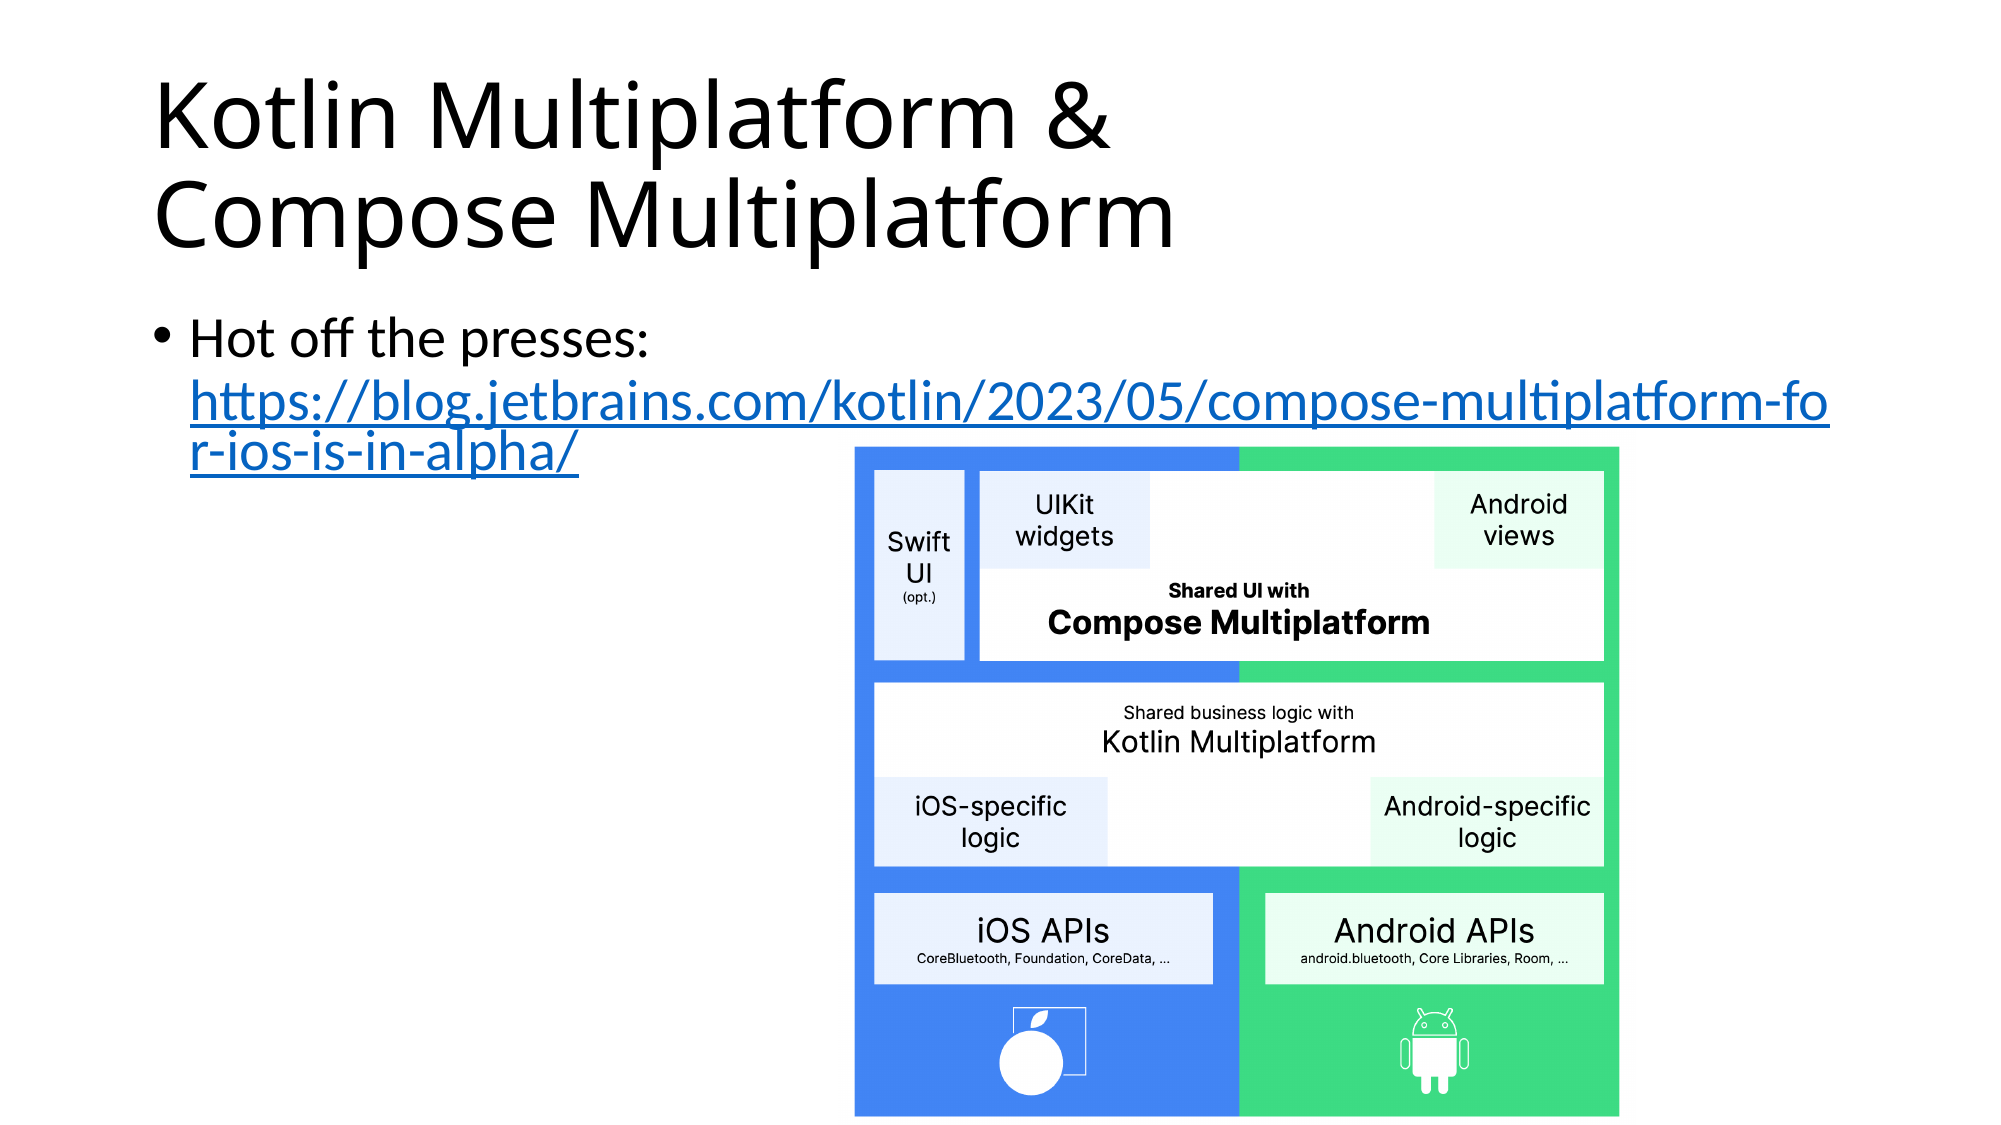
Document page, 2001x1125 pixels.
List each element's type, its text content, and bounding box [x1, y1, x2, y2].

list Hot off the presses: https://blog.jetbrains.com/kotlin/2023/05/compose-multiplatform-for-ios-is-in-alpha/ [137, 299, 1863, 1014]
title Kotlin Multiplatform & Compose Multiplatform [137, 59, 1863, 278]
picture [838, 430, 1636, 1125]
